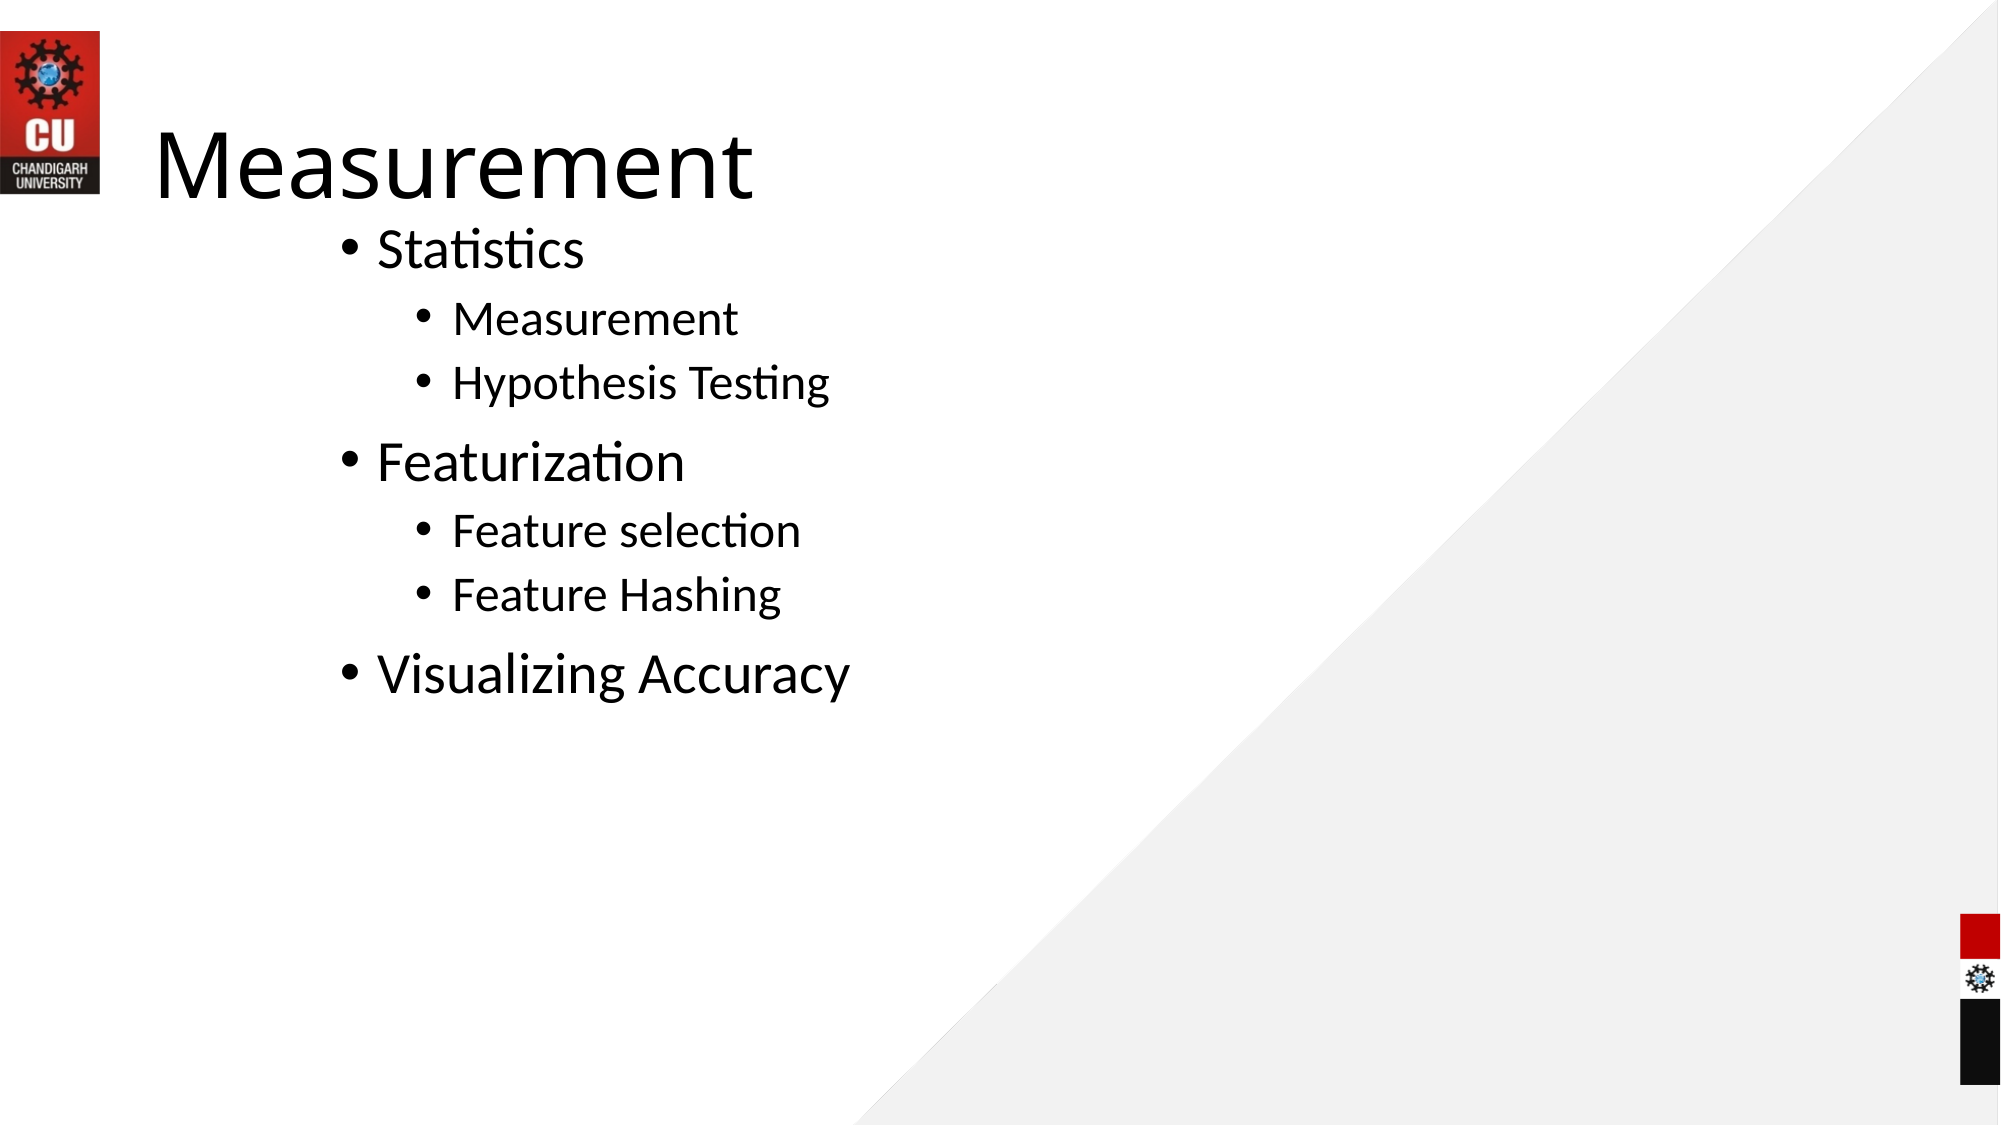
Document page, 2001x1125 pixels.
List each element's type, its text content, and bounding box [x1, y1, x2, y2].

title Measurement [137, 59, 1863, 278]
list Statistics Measurement Hypothesis Testing Featurization Feature selection Feature Hashing Visualizing Accuracy [324, 211, 1675, 1014]
picture [0, 0, 2001, 1125]
